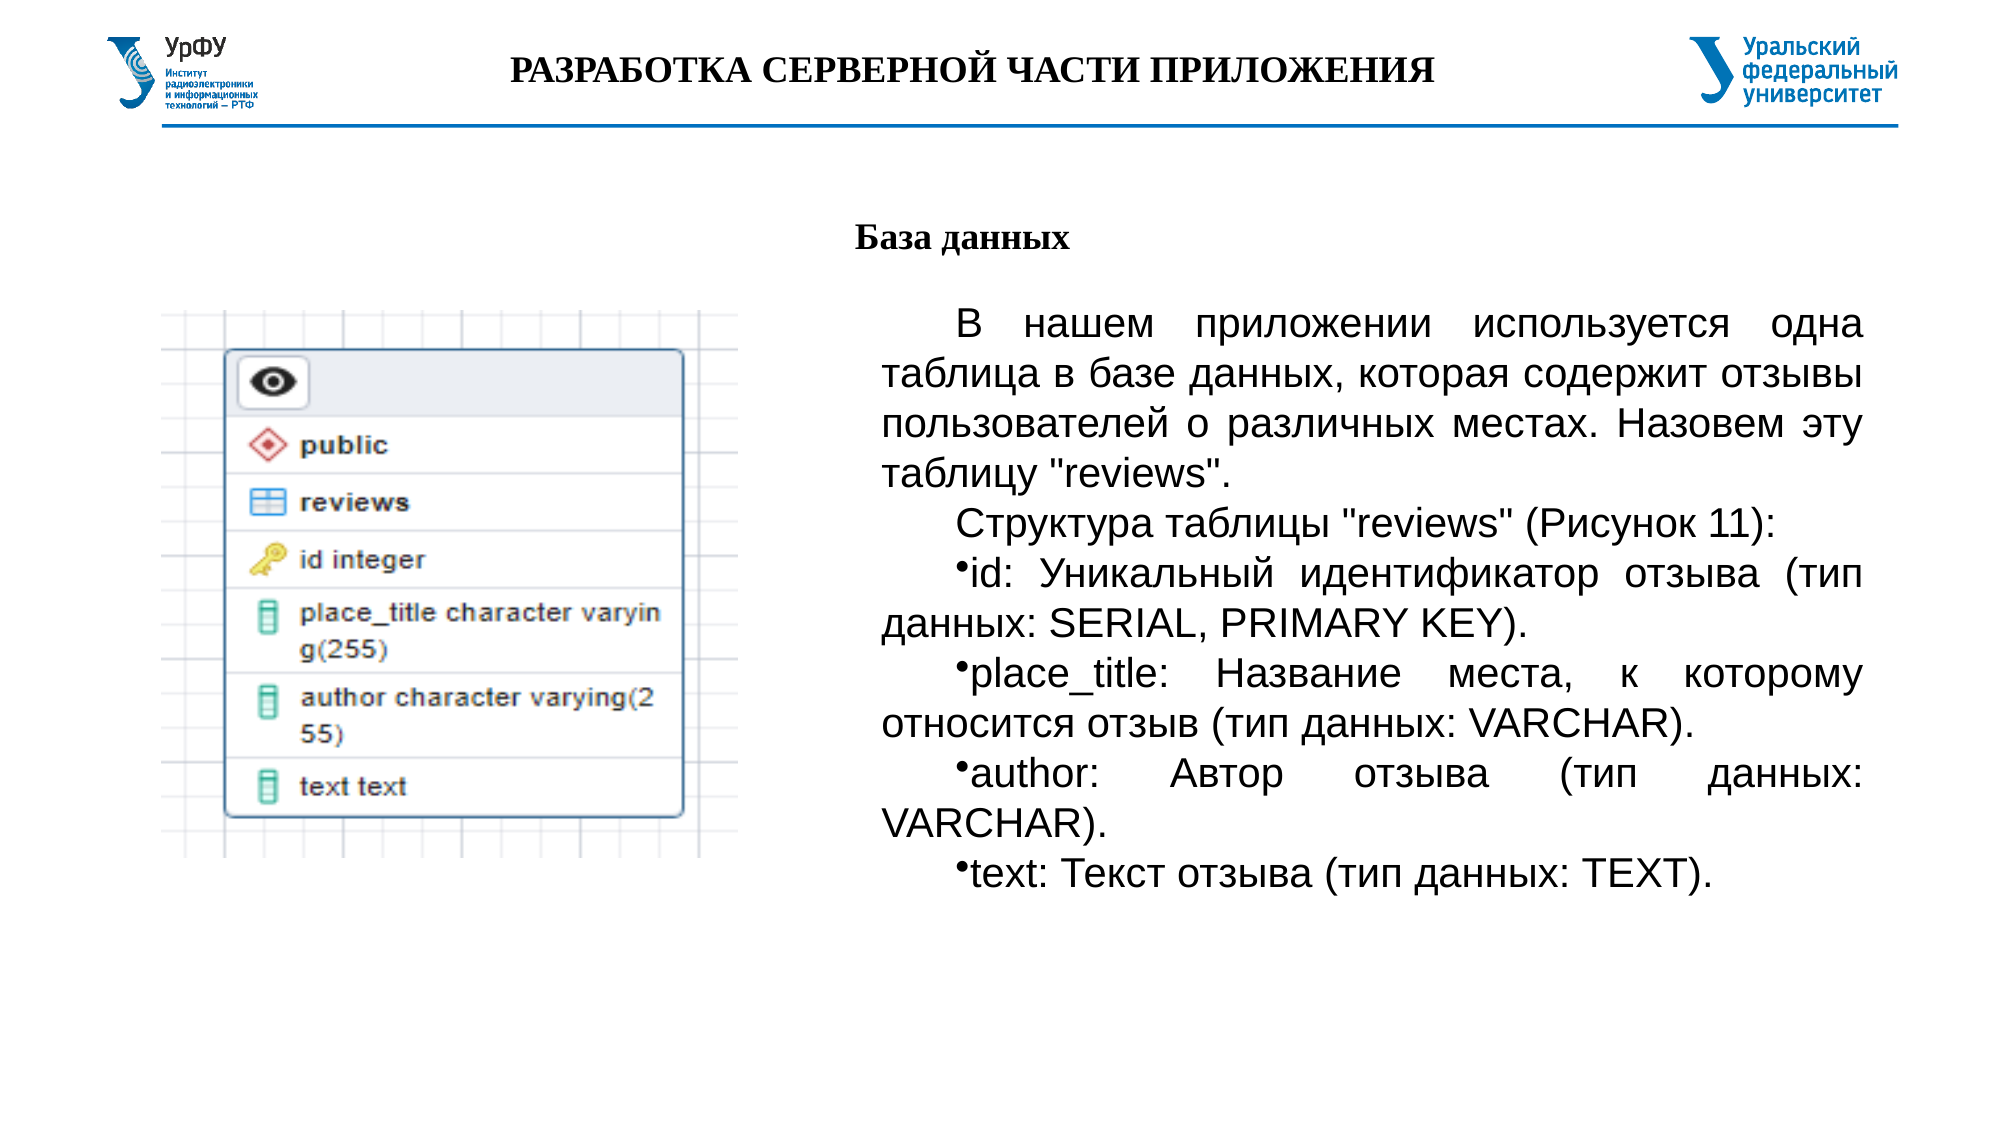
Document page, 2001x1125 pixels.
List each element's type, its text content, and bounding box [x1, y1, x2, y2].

text_box [161, 123, 1899, 129]
picture [161, 310, 738, 858]
picture [107, 37, 258, 109]
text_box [1687, 35, 1899, 109]
text_box База данных [839, 204, 1220, 265]
text_box РАЗРАБОТКА СЕРВЕРНОЙ ЧАСТИ ПРИЛОЖЕНИЯ [364, 37, 1581, 98]
text_box В нашем приложении используется одна таблица в базе данных, которая содержит отзывы пользователей о различных местах. Назовем эту таблицу "reviews". Структура таблицы "reviews" (Рисунок 11): id: Уникальный идентификатор отзыва (тип данных: SERIAL, PRIMARY KEY). place_title: Название места, к которому относится отзыв (тип данных: VARCHAR). author: Автор отзыва (тип данных: VARCHAR). text: Текст отзыва (тип данных: TEXT). [866, 288, 1879, 904]
